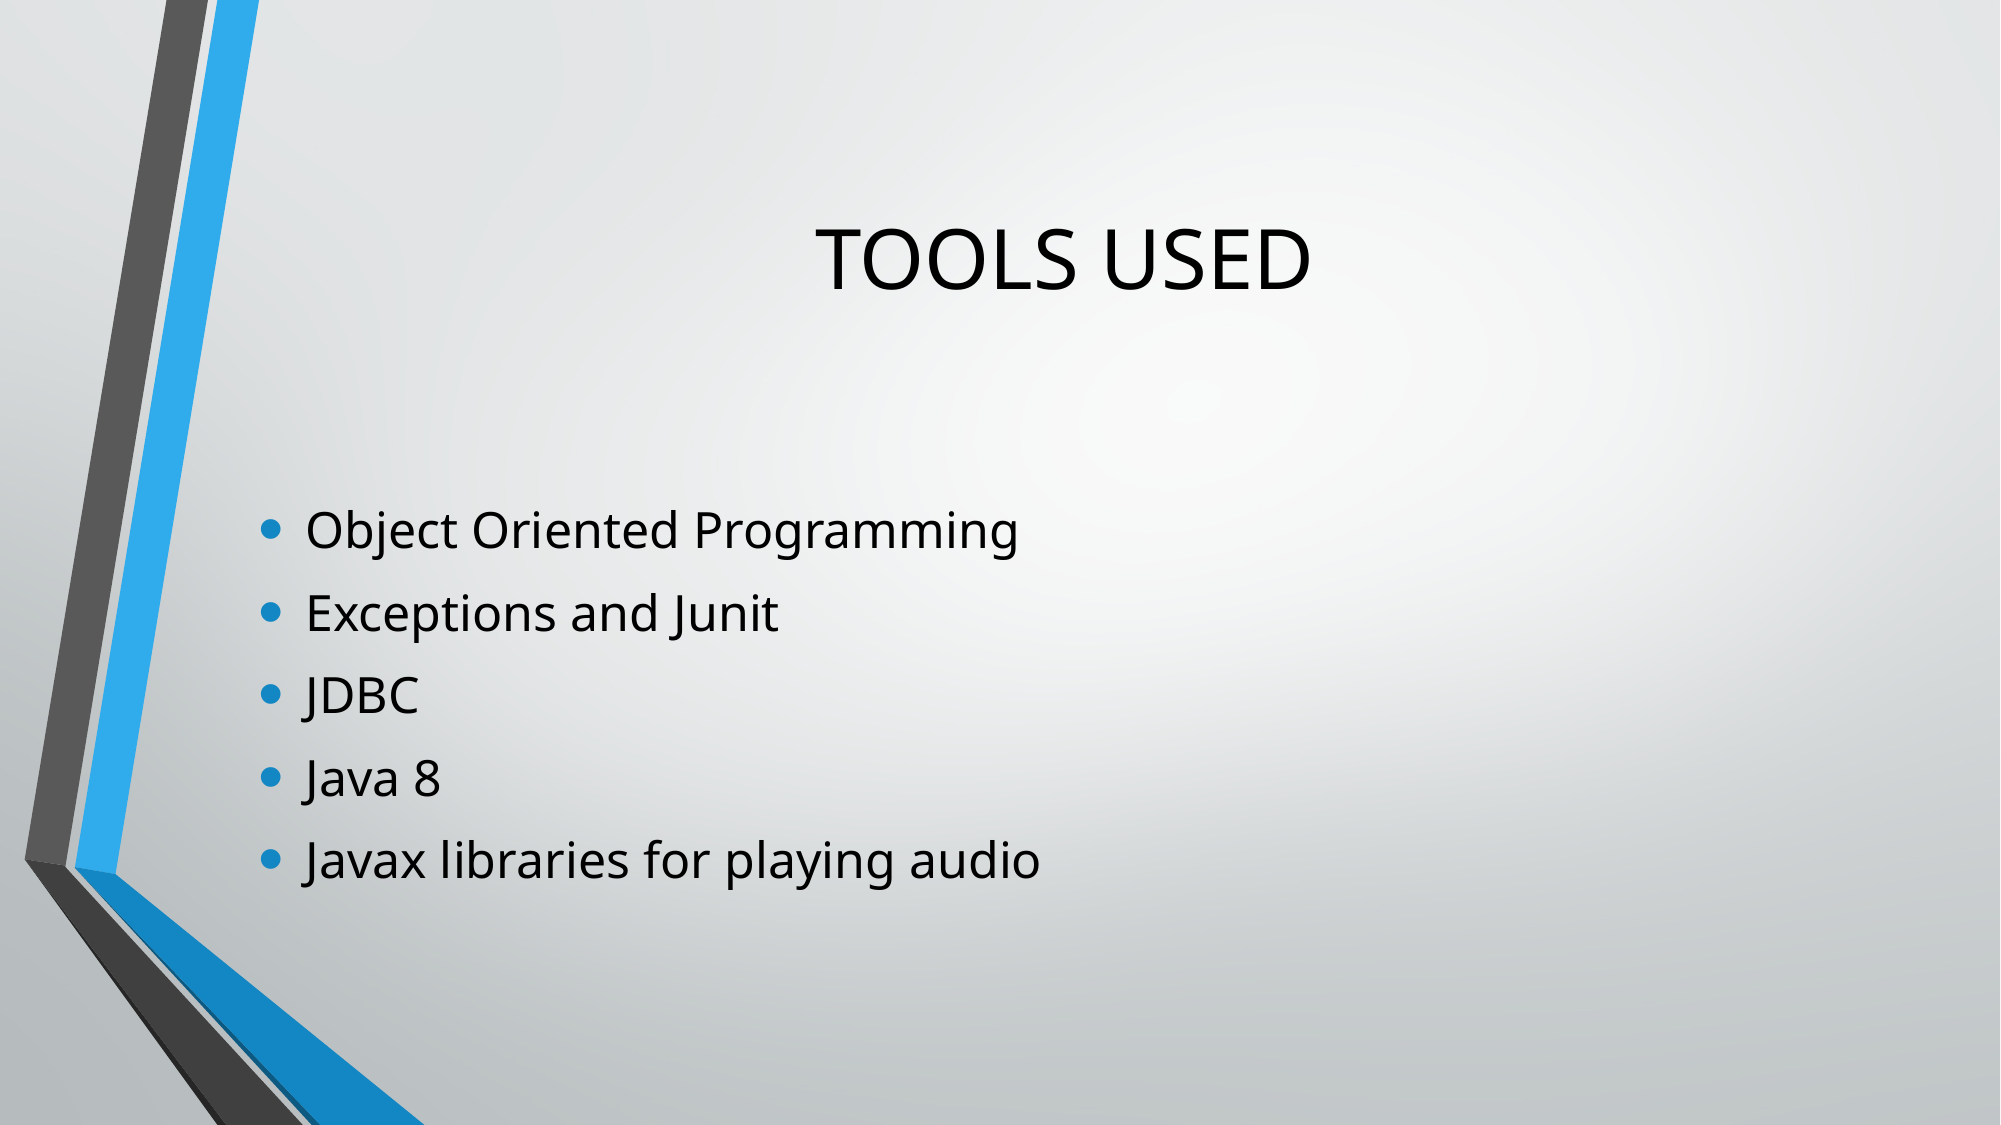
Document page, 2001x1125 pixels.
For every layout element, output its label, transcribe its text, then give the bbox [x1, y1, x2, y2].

list Object Oriented Programming Exceptions and Junit JDBC Java 8 Javax libraries for playing audio [243, 437, 1887, 950]
title TOOLS USED [243, 112, 1887, 400]
